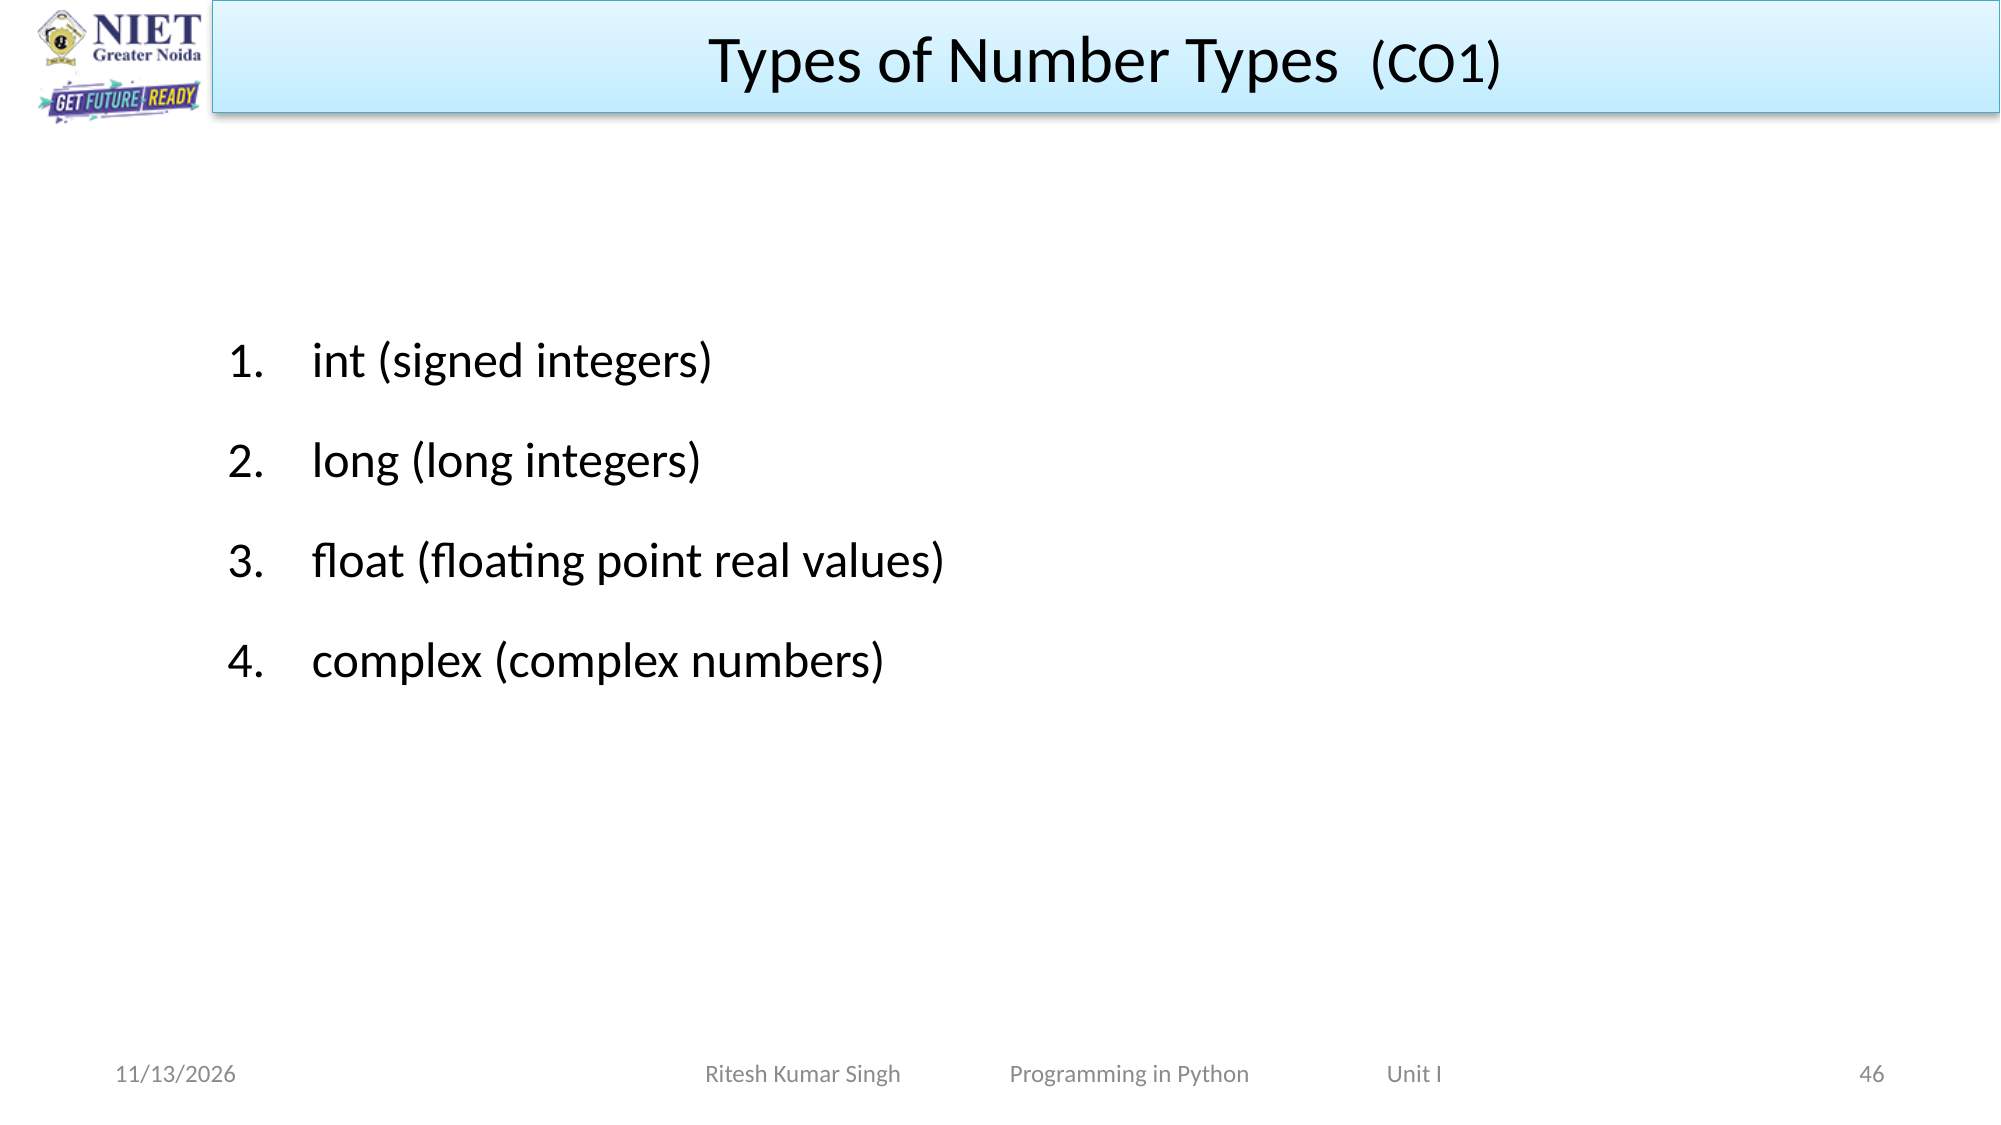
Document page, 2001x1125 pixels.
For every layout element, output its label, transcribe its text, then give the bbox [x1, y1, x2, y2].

footer Ritesh Kumar Singh Programming in Python Unit I [662, 1042, 1488, 1103]
picture [0, 0, 238, 135]
list int (signed integers) long (long integers) float (floating point real values) complex (complex numbers) [212, 200, 1900, 1005]
slide_number 46 [1488, 1042, 1900, 1103]
text_box Types of Number Types (CO1) [238, 0, 2000, 113]
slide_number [99, 1042, 567, 1103]
